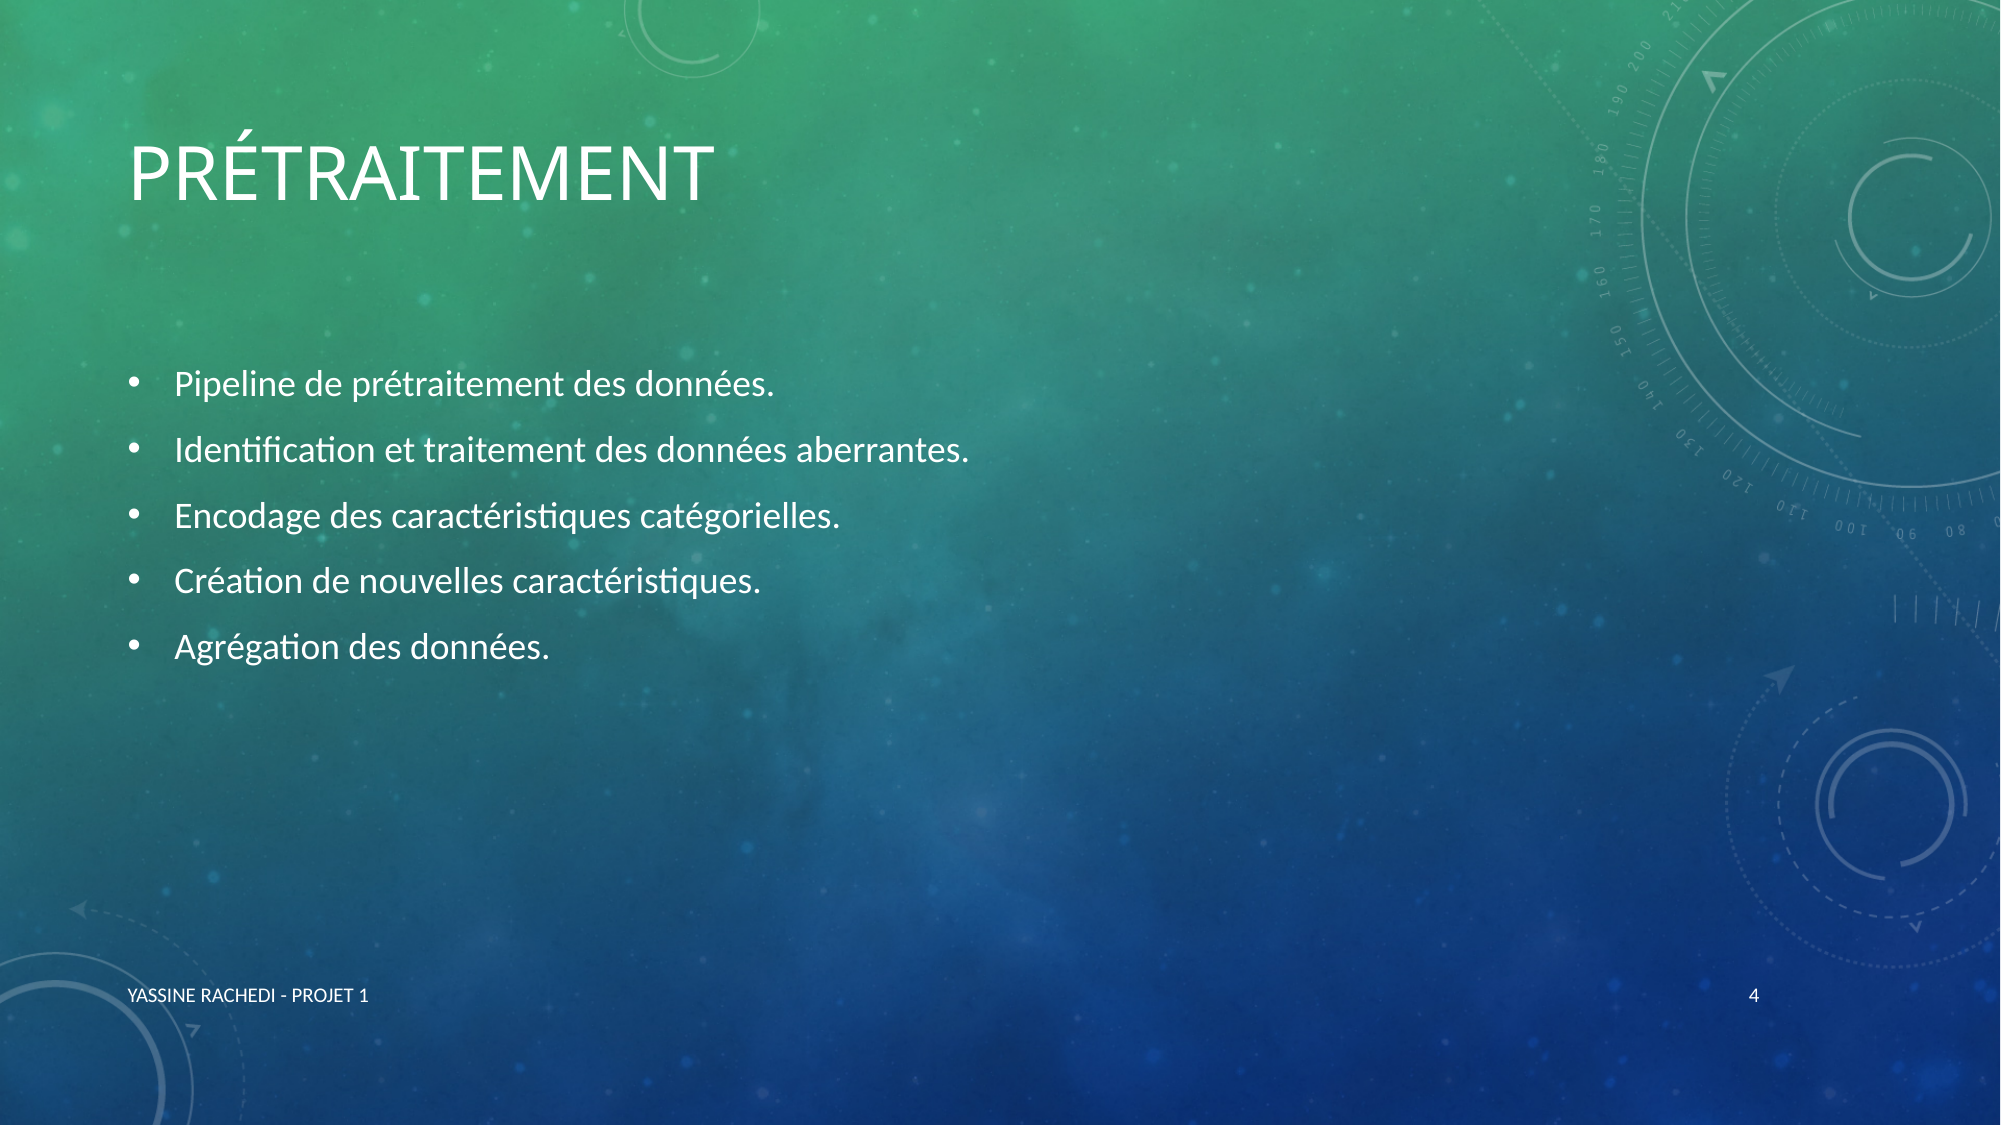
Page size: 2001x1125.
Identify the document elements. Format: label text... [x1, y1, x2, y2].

picture [0, 0, 2001, 1125]
footer YASSINE RACHEDI - PROJET 1 [112, 963, 1397, 1025]
title prétraitement [112, 99, 1732, 242]
slide_number 4 [1684, 963, 1775, 1025]
list Pipeline de prétraitement des données. Identification et traitement des données aberrantes. Encodage des caractéristiques catégorielles. Création de nouvelles caractéristiques. Agrégation des données. [112, 351, 1775, 950]
